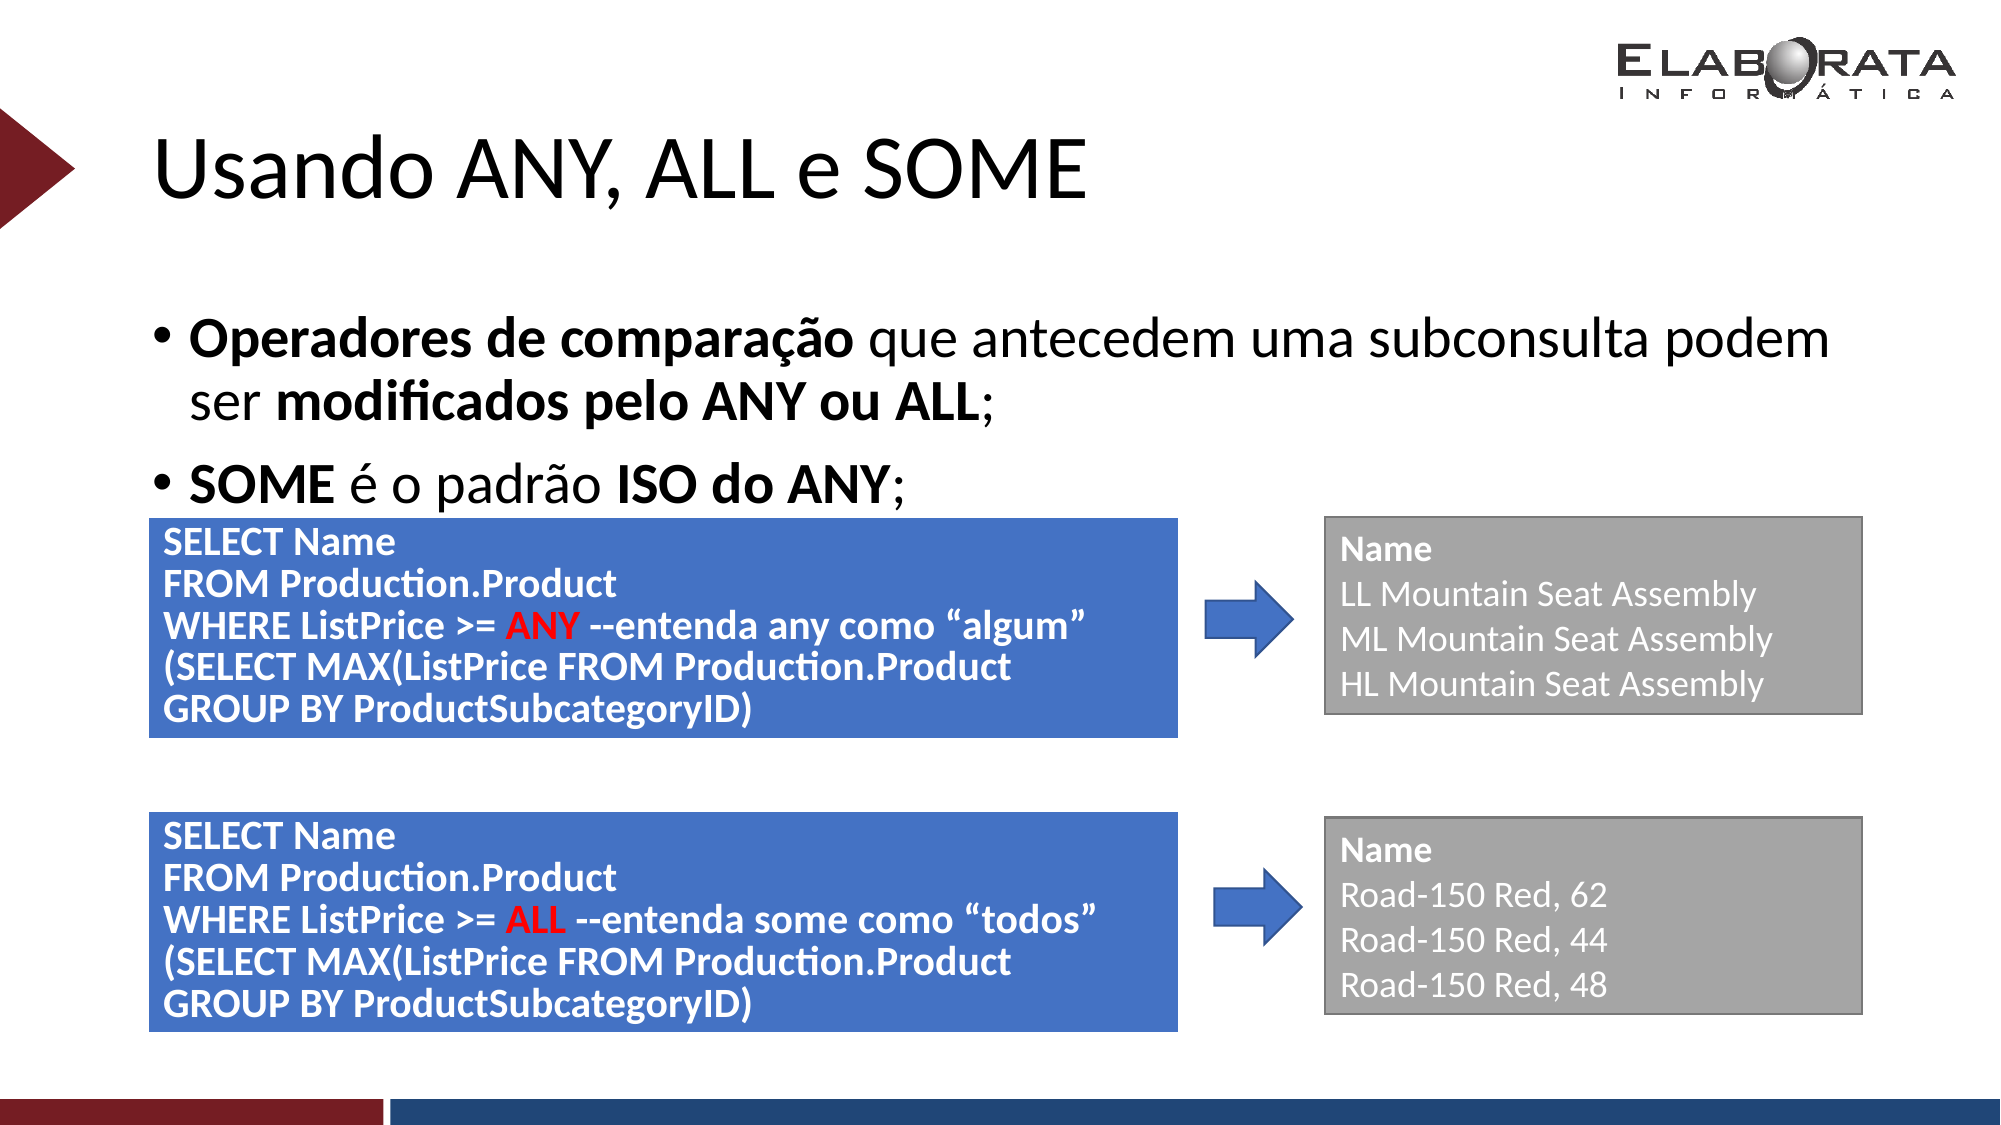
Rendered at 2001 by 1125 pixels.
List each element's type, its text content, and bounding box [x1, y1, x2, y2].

text_box Name LL Mountain Seat Assembly ML Mountain Seat Assembly HL Mountain Seat Assembly [1324, 516, 1863, 714]
text_box Name Road-150 Red, 62 Road-150 Red, 44 Road-150 Red, 48 [1324, 817, 1863, 1015]
text_box [1205, 582, 1293, 657]
text_box [1214, 869, 1302, 945]
table_header SELECT Name FROM Production.Product WHERE ListPrice >= ALL --entenda some como “todos” (SELECT MAX(ListPrice FROM Production.Product GROUP BY ProductSubcategoryID) [149, 812, 1178, 1032]
table_header SELECT Name FROM Production.Product WHERE ListPrice >= ANY --entenda any como “algum” (SELECT MAX(ListPrice FROM Production.Product GROUP BY ProductSubcategoryID) [149, 518, 1178, 738]
title Usando ANY, ALL e SOME [137, 59, 1863, 278]
picture [1618, 37, 1956, 99]
text_box Operadores de comparação que antecedem uma subconsulta podem ser modificados pelo ANY ou ALL; SOME é o padrão ISO do ANY; [137, 299, 1863, 1014]
